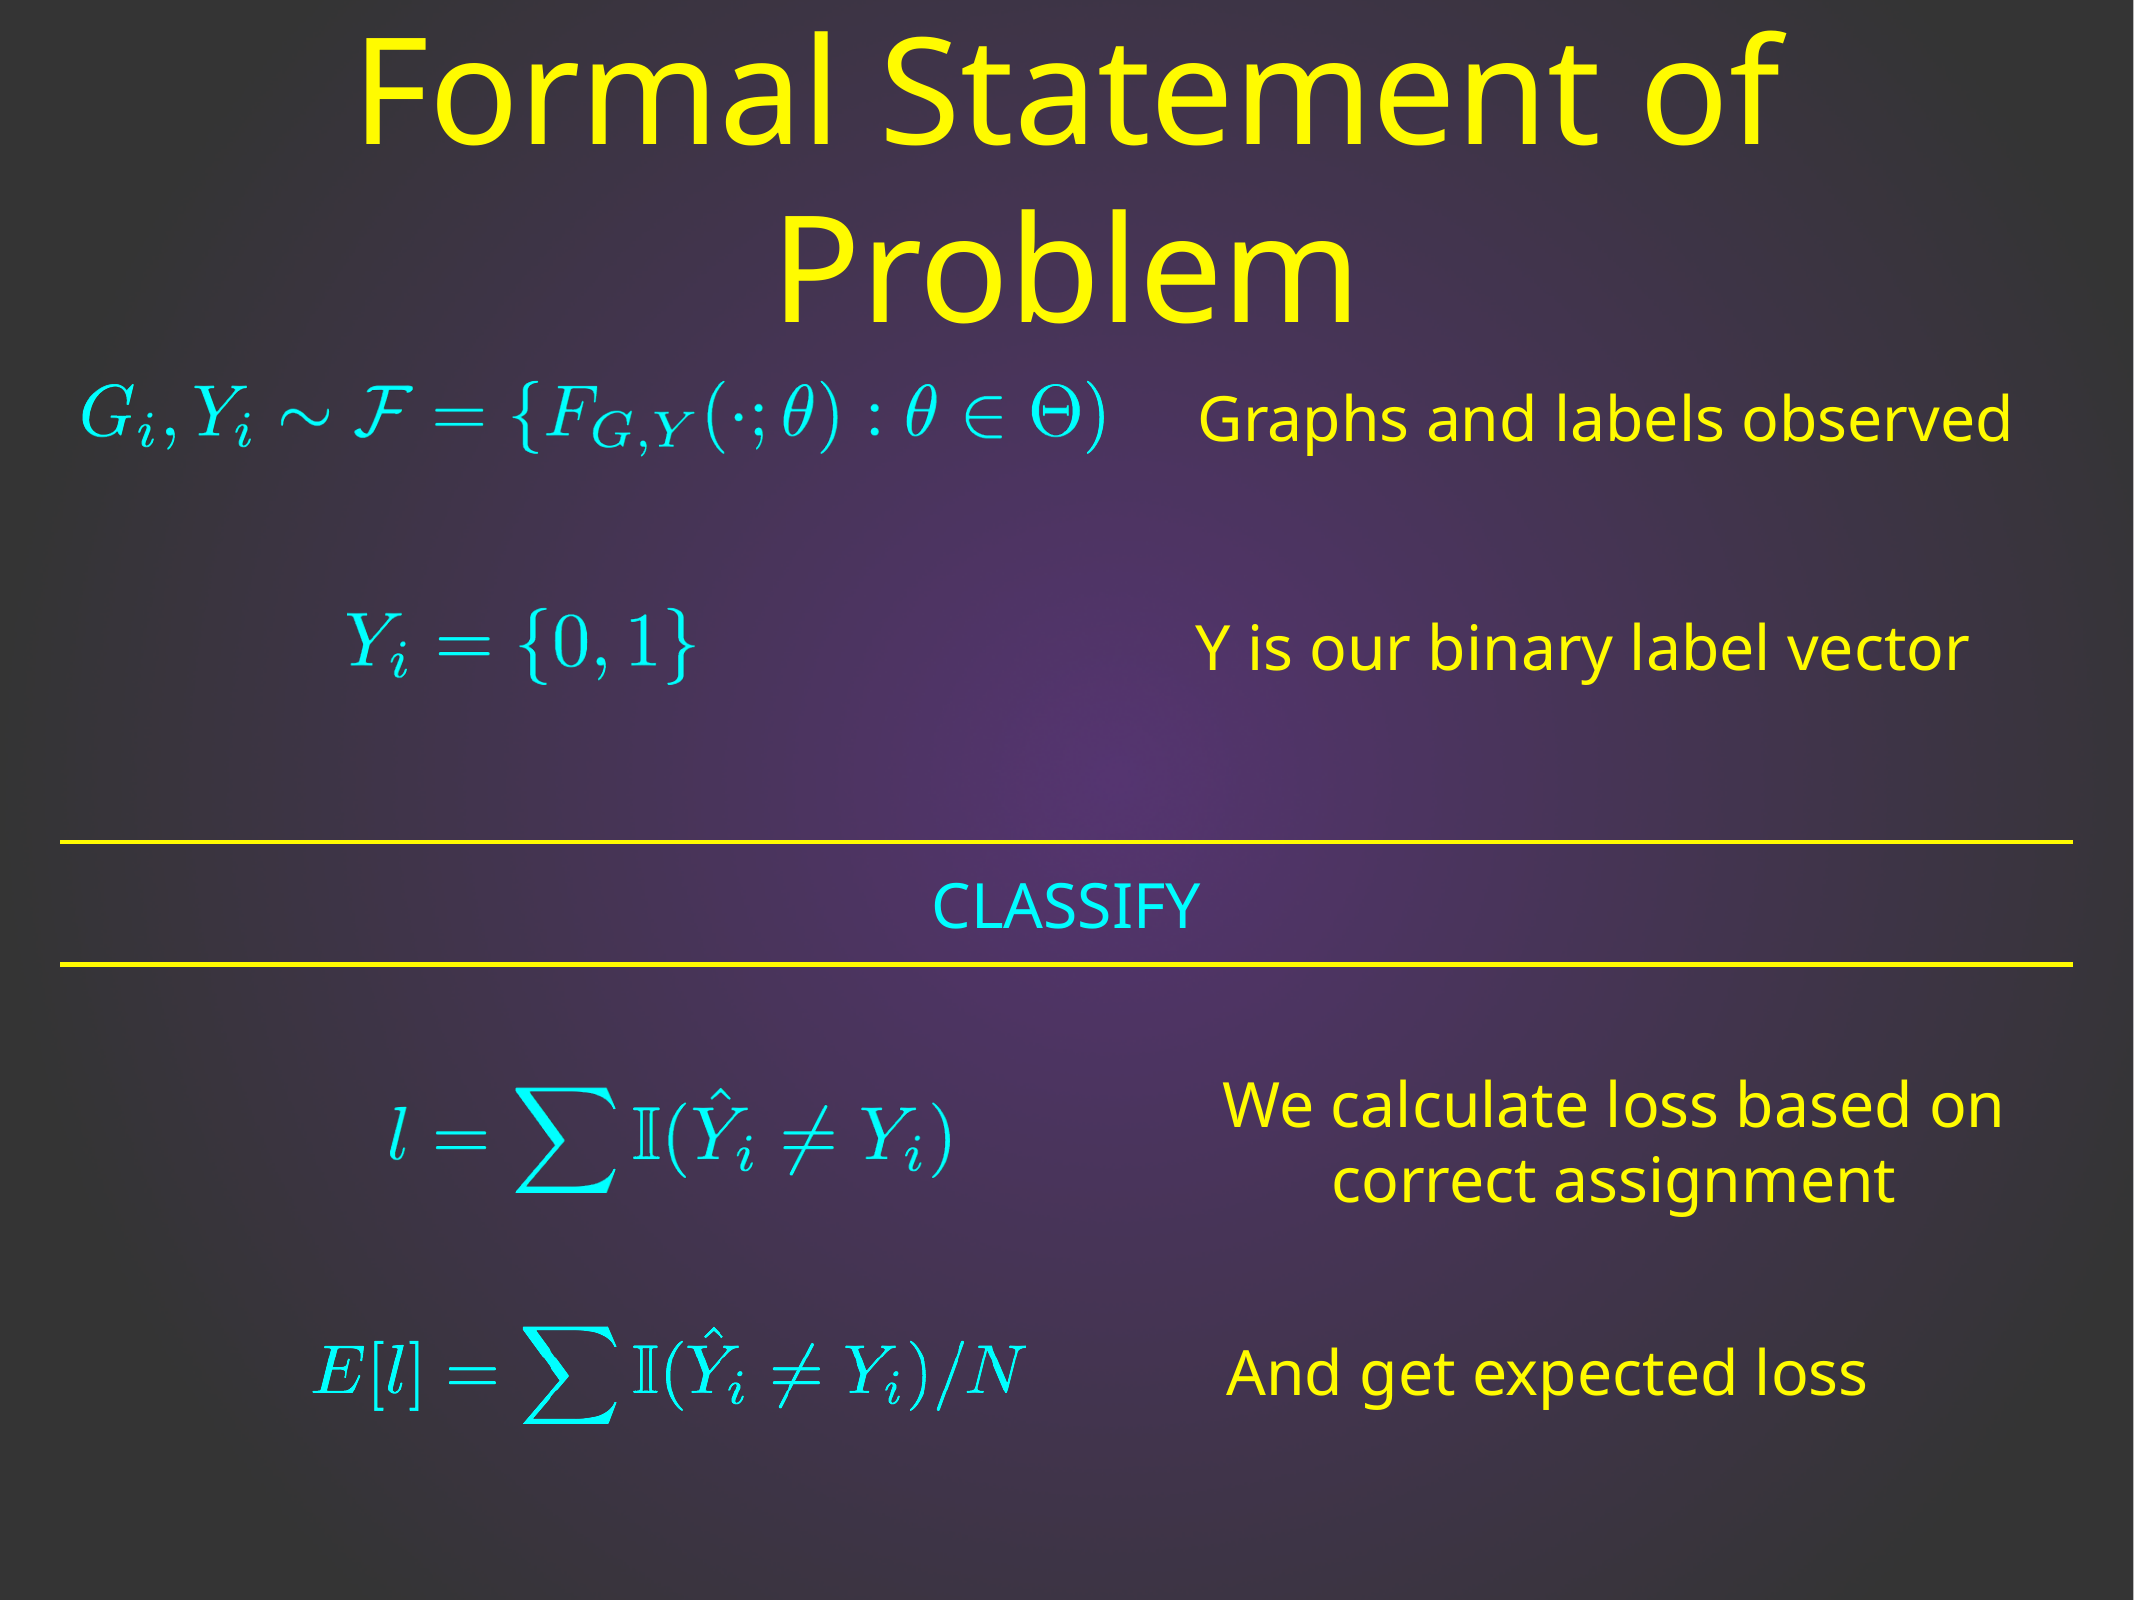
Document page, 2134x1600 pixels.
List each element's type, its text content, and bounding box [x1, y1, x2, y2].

picture [0, 0, 2134, 1600]
text_box Graphs and labels observed [1189, 370, 2024, 462]
text_box We calculate loss based on correct assignment [1214, 1056, 2015, 1223]
text_box CLASSIFY [923, 857, 1210, 949]
text_box Y is our binary label vector [1187, 599, 1980, 691]
text_box And get expected loss [1217, 1325, 1878, 1417]
title Formal Statement of Problem [88, 0, 2045, 352]
